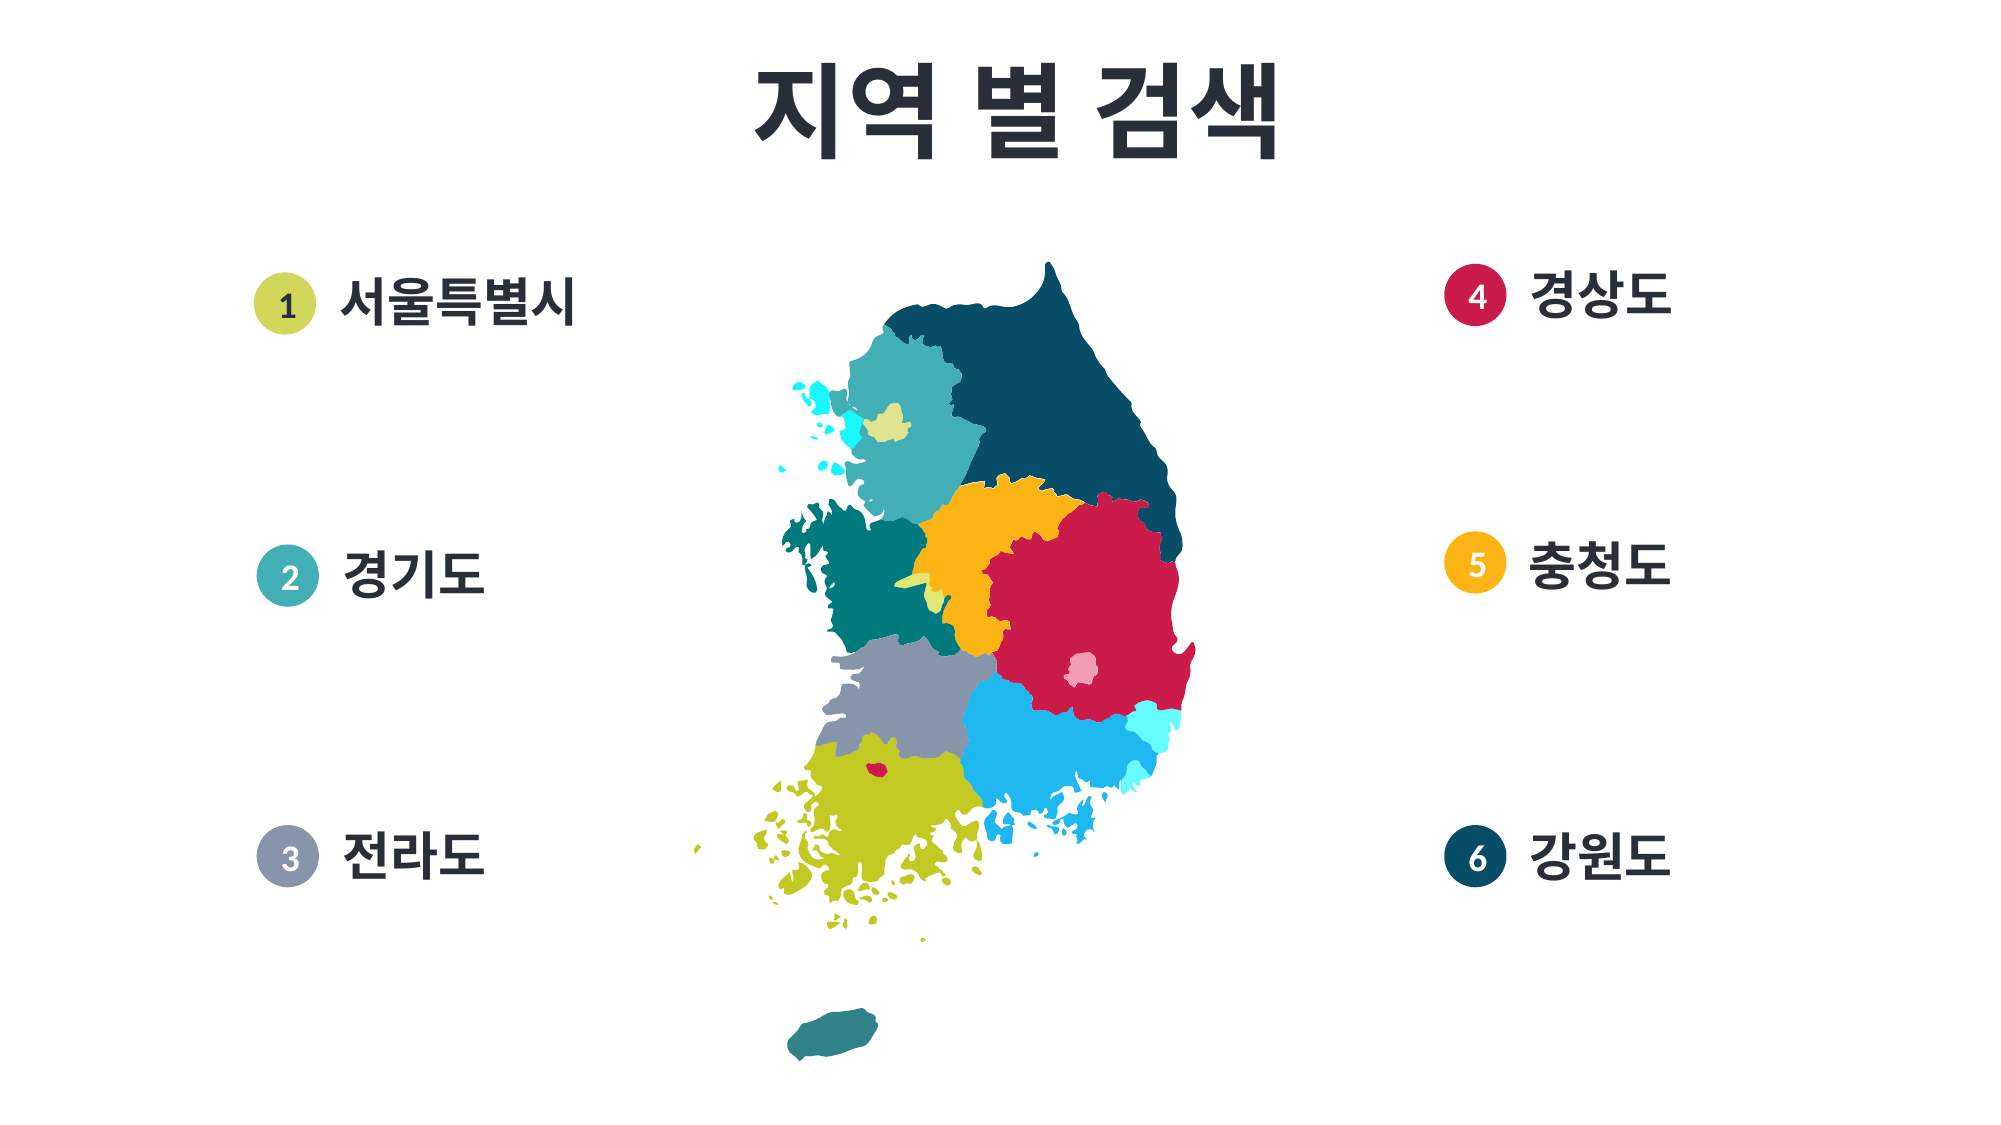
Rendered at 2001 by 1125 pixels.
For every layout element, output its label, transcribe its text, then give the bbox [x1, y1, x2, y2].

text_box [1443, 531, 1507, 594]
text_box [1159, 709, 1182, 754]
text_box [983, 491, 1196, 711]
text_box [953, 474, 1085, 657]
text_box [253, 272, 317, 335]
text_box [781, 498, 962, 657]
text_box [256, 824, 320, 888]
text_box 서울특별시 [332, 262, 623, 340]
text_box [1443, 263, 1507, 327]
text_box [777, 380, 865, 476]
text_box 강원도 [1521, 816, 1863, 894]
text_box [1443, 824, 1507, 888]
text_box [884, 261, 1183, 562]
text_box [846, 324, 987, 498]
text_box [256, 544, 320, 607]
text_box 지역 별 검색 [361, 38, 1675, 179]
text_box [787, 1008, 879, 1061]
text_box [959, 670, 1159, 857]
text_box 경기도 [335, 535, 781, 613]
text_box 충청도 [1521, 525, 2000, 603]
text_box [693, 731, 985, 943]
text_box [1069, 653, 1097, 670]
text_box 전라도 [335, 815, 641, 894]
text_box [865, 402, 912, 442]
text_box 경상도 [1522, 255, 1966, 333]
text_box [821, 650, 997, 731]
